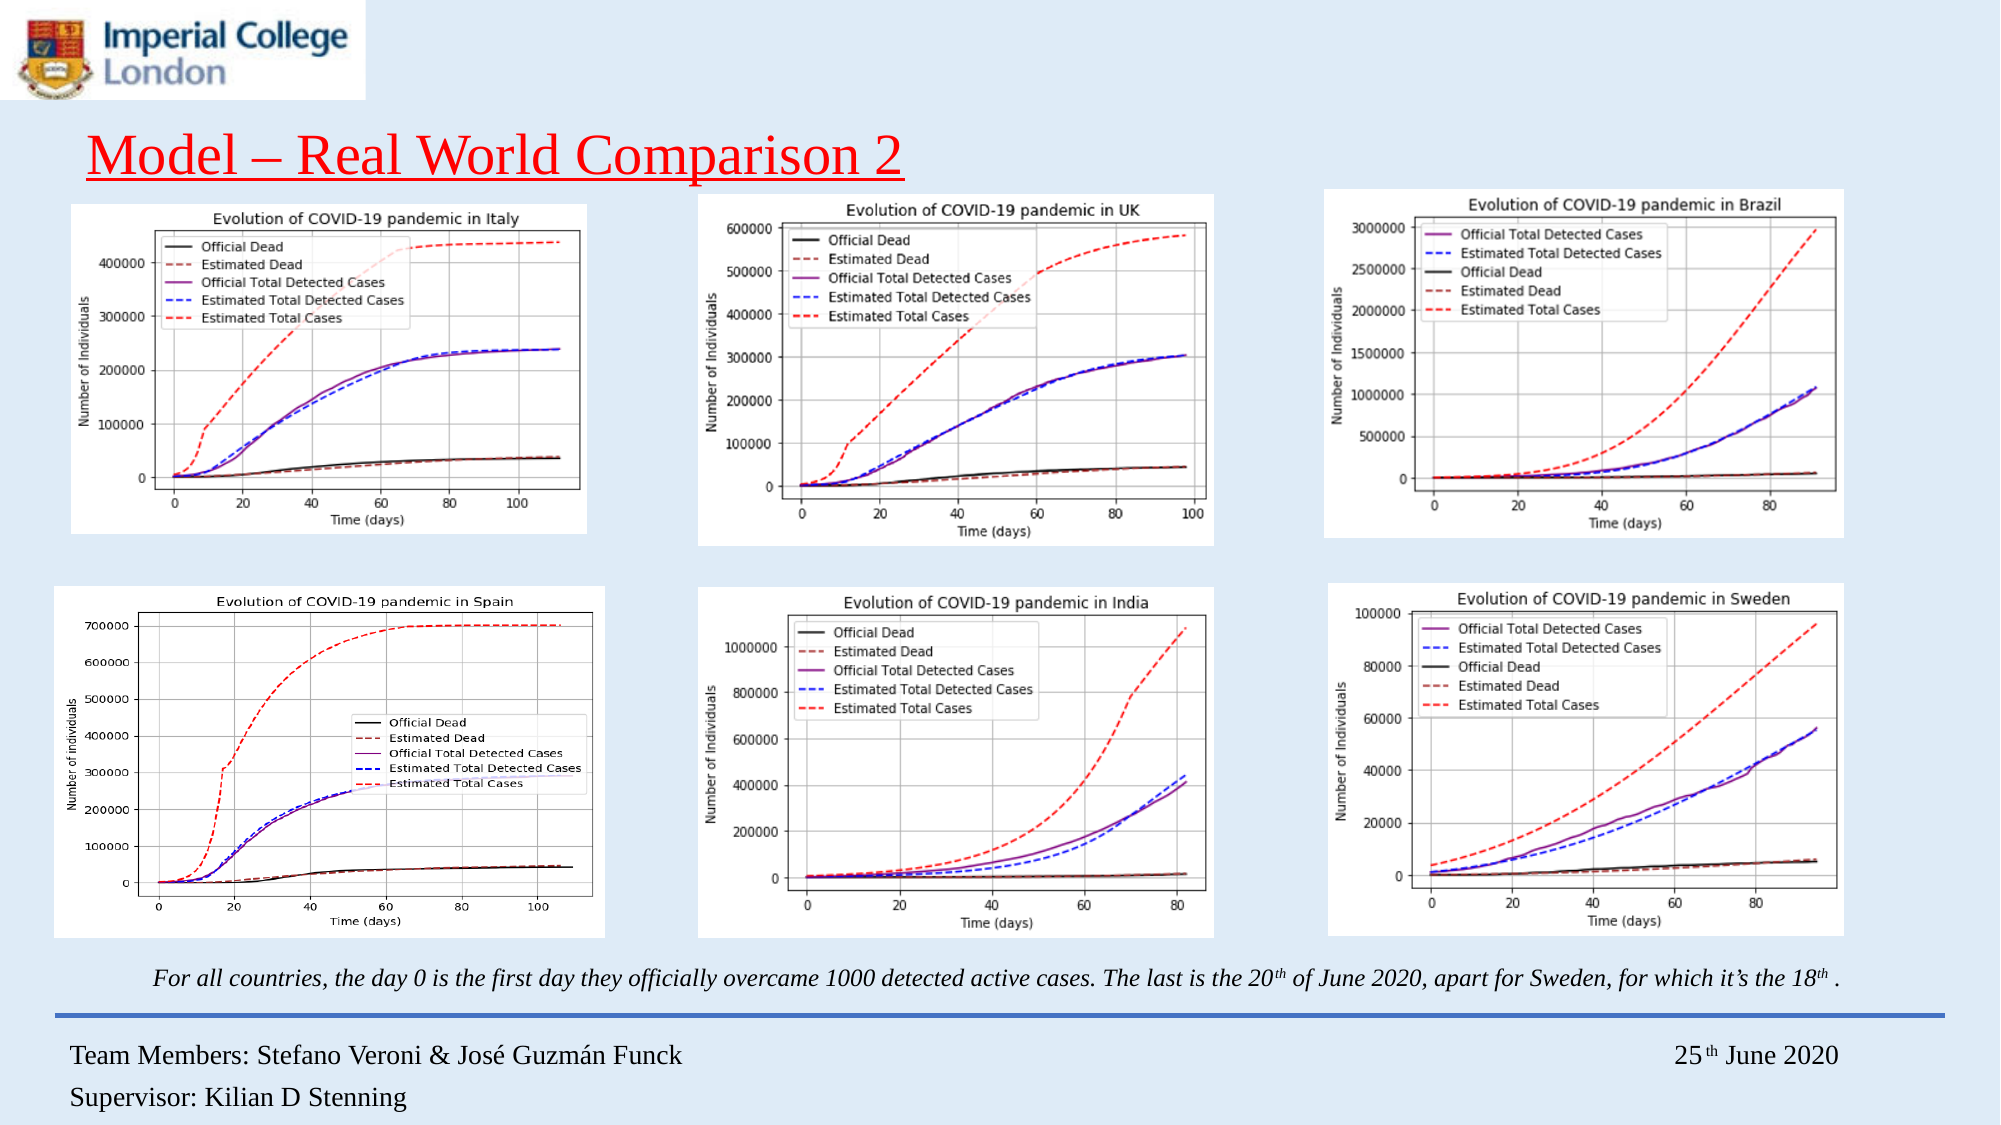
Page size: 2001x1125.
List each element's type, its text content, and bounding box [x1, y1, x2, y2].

picture [697, 194, 1214, 546]
text_box For all countries, the day 0 is the first day they officially overcame 1000 detected active cases. The last is the 20th of June 2020, apart for Sweden, for which it’s the 18th . [0, 953, 2000, 999]
picture [1324, 189, 1844, 538]
text_box Model – Real World Comparison 2 [71, 109, 1081, 194]
picture [1328, 583, 1844, 936]
picture [697, 587, 1214, 938]
subtitle Team Members: Stefano Veroni & José Guzmán Funck 25th June 2020 Supervisor: Kilian D Stenning [54, 1033, 1960, 1121]
picture [54, 586, 605, 938]
picture [71, 204, 587, 534]
picture [0, 0, 366, 100]
